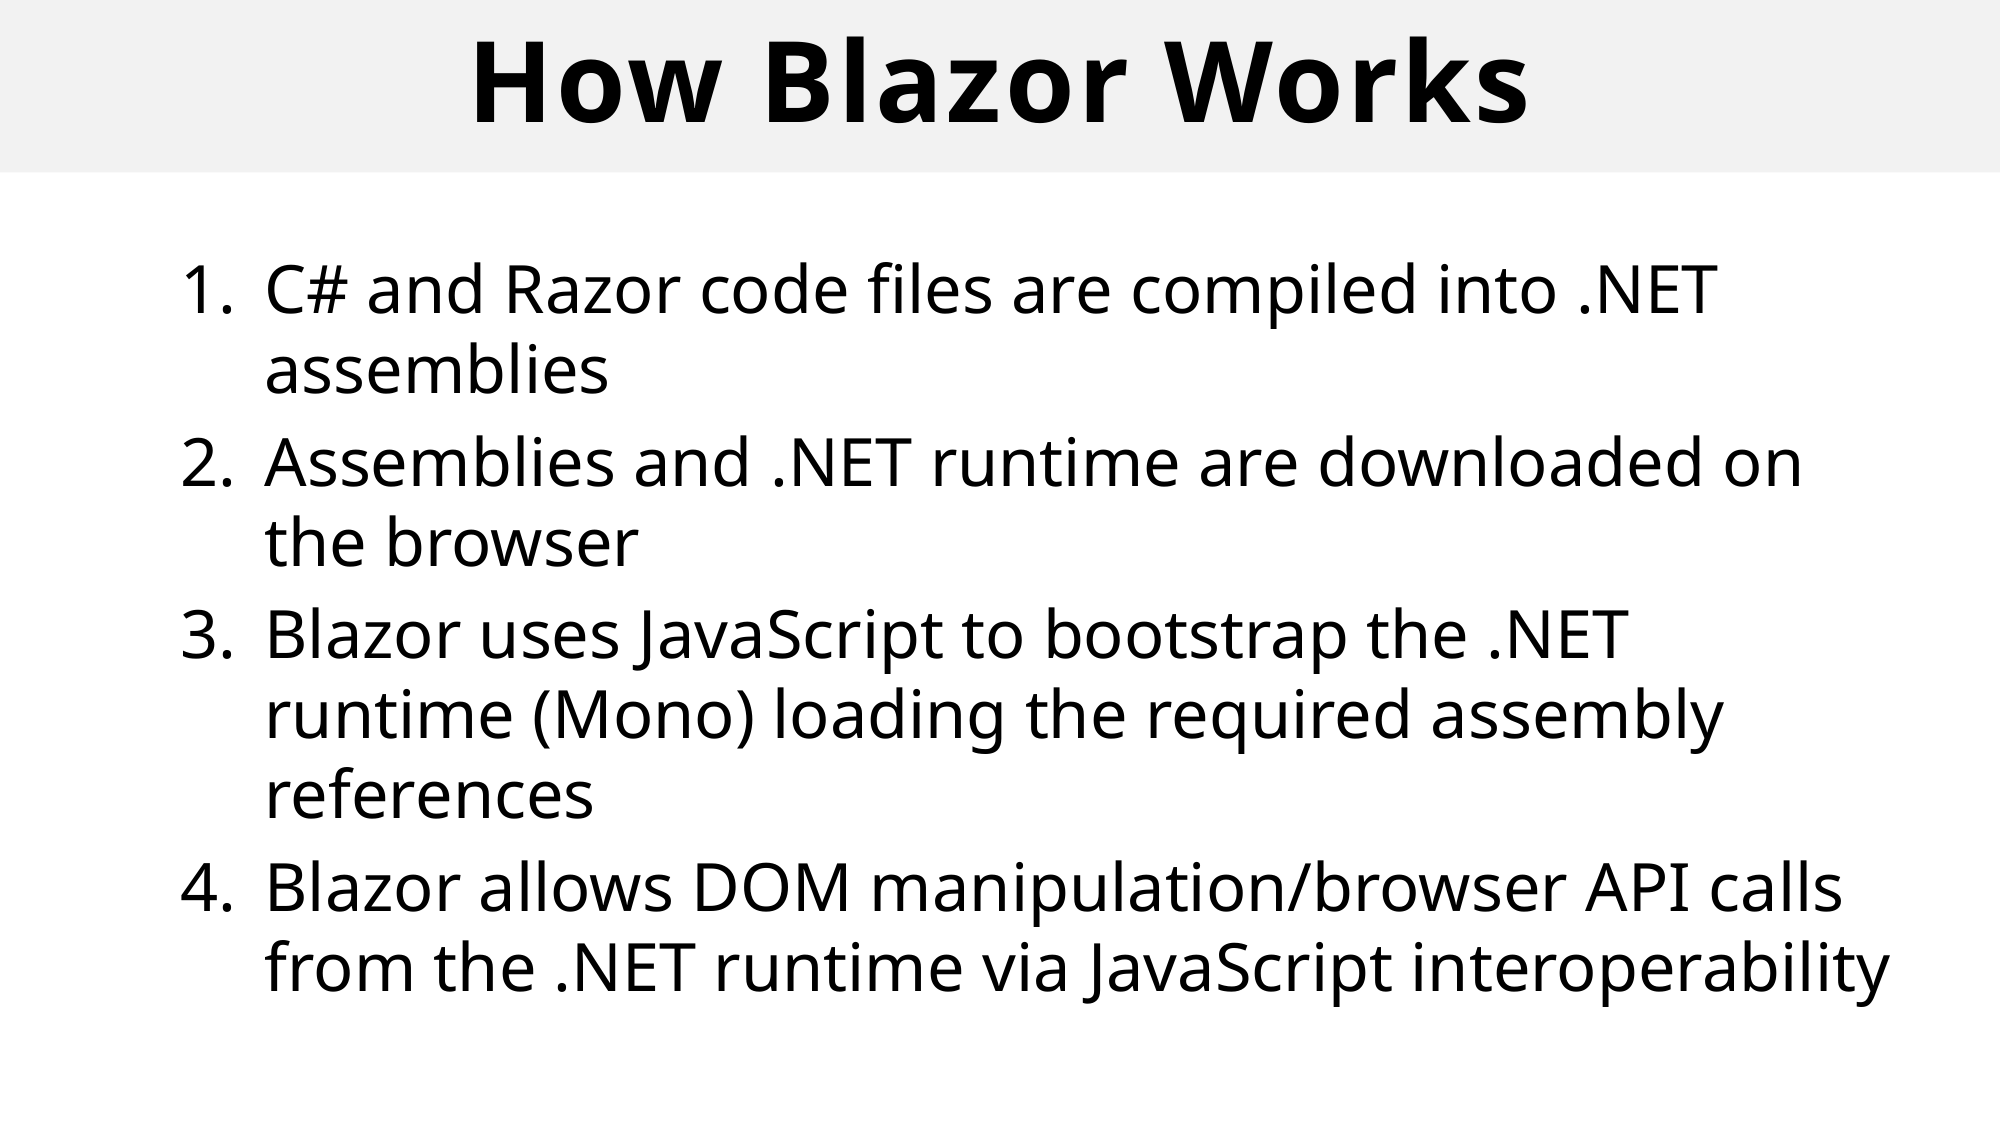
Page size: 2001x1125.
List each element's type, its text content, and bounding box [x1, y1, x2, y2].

text_box C# and Razor code files are compiled into .NET assemblies Assemblies and .NET runtime are downloaded on the browser Blazor uses JavaScript to bootstrap the .NET runtime (Mono) loading the required assembly references Blazor allows DOM manipulation/browser API calls from the .NET runtime via JavaScript interoperability [0, 172, 2000, 1080]
title How Blazor Works [0, 0, 2000, 172]
